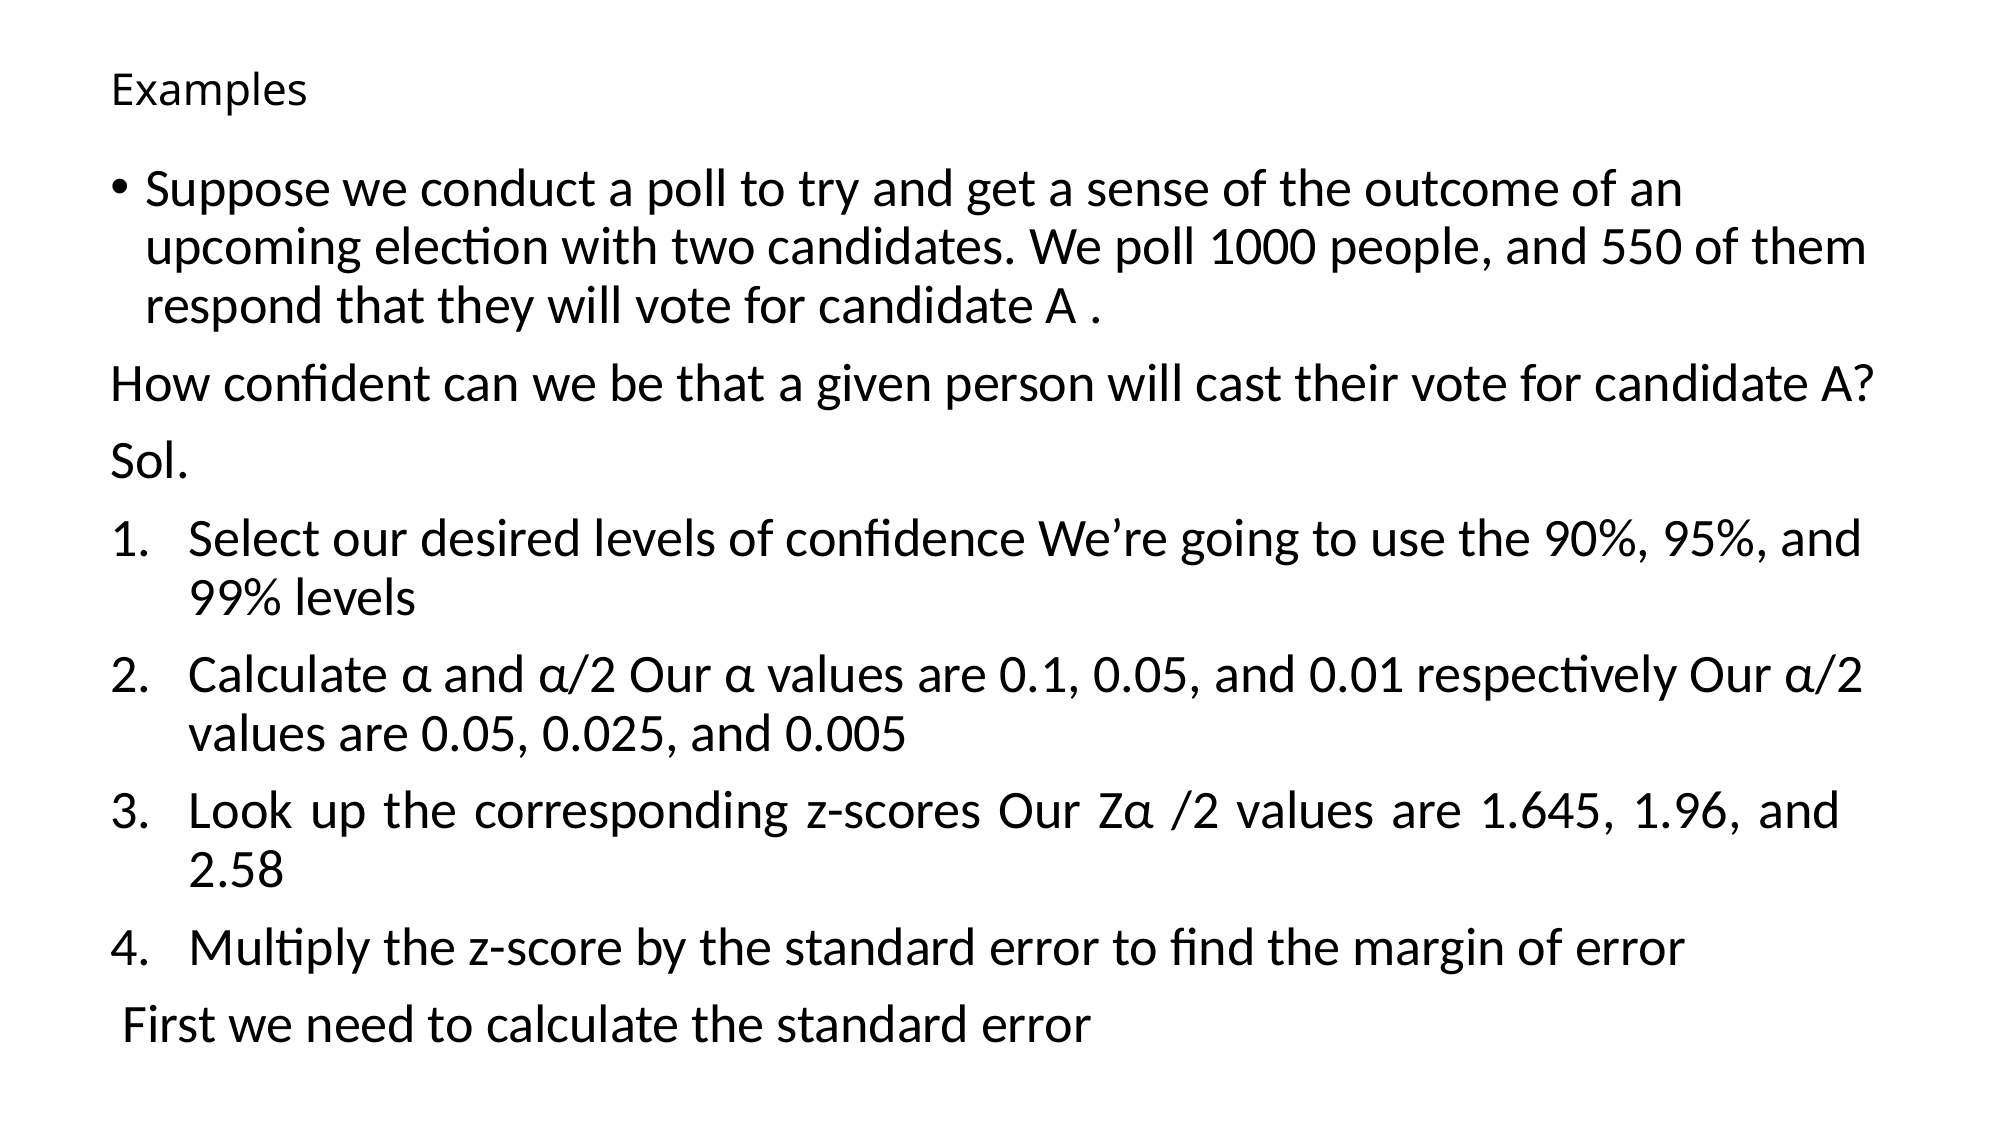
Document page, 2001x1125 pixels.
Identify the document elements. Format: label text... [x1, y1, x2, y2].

title Examples [95, 59, 1863, 123]
list Suppose we conduct a poll to try and get a sense of the outcome of an upcoming election with two candidates. We poll 1000 people, and 550 of them respond that they will vote for candidate A . How confident can we be that a given person will cast their vote for candidate A? Sol. Select our desired levels of confidence We’re going to use the 90%, 95%, and 99% levels Calculate α and α/2 Our α values are 0.1, 0.05, and 0.01 respectively Our α/2 values are 0.05, 0.025, and 0.005 Look up the corresponding z-scores Our Zα /2 values are 1.645, 1.96, and 2.58 Multiply the z-score by the standard error to find the margin of error First we need to calculate the standard error [95, 152, 1910, 1125]
